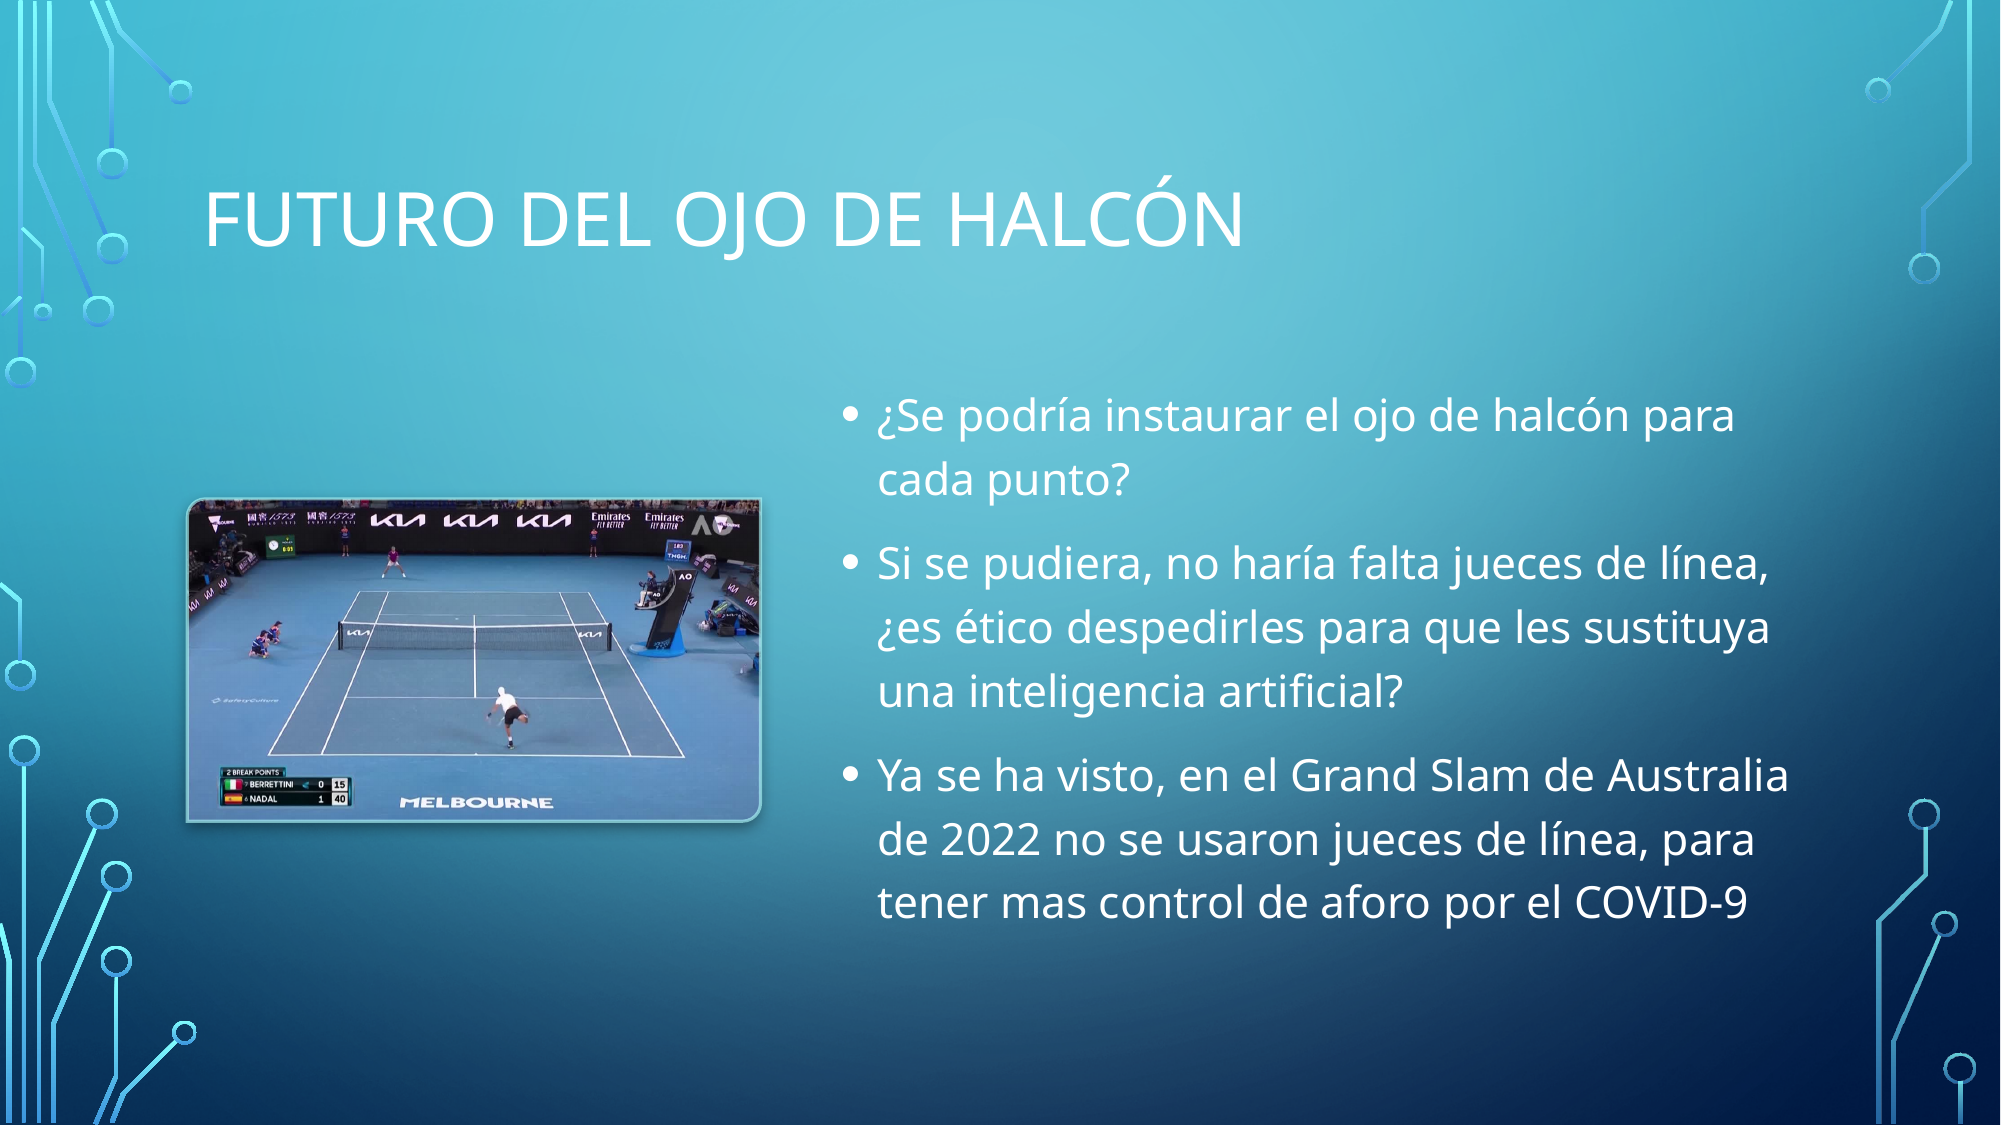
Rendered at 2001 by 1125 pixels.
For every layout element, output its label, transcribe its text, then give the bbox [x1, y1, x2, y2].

list ¿Se podría instaurar el ojo de halcón para cada punto? Si se pudiera, no haría falta jueces de línea, ¿es ético despedirles para que les sustituya una inteligencia artificial? Ya se ha visto, en el Grand Slam de Australia de 2022 no se usaron jueces de línea, para tener mas control de aforo por el COVID-9 [825, 369, 1813, 950]
title Futuro del ojo de halcón [187, 101, 1813, 344]
picture [186, 498, 761, 822]
